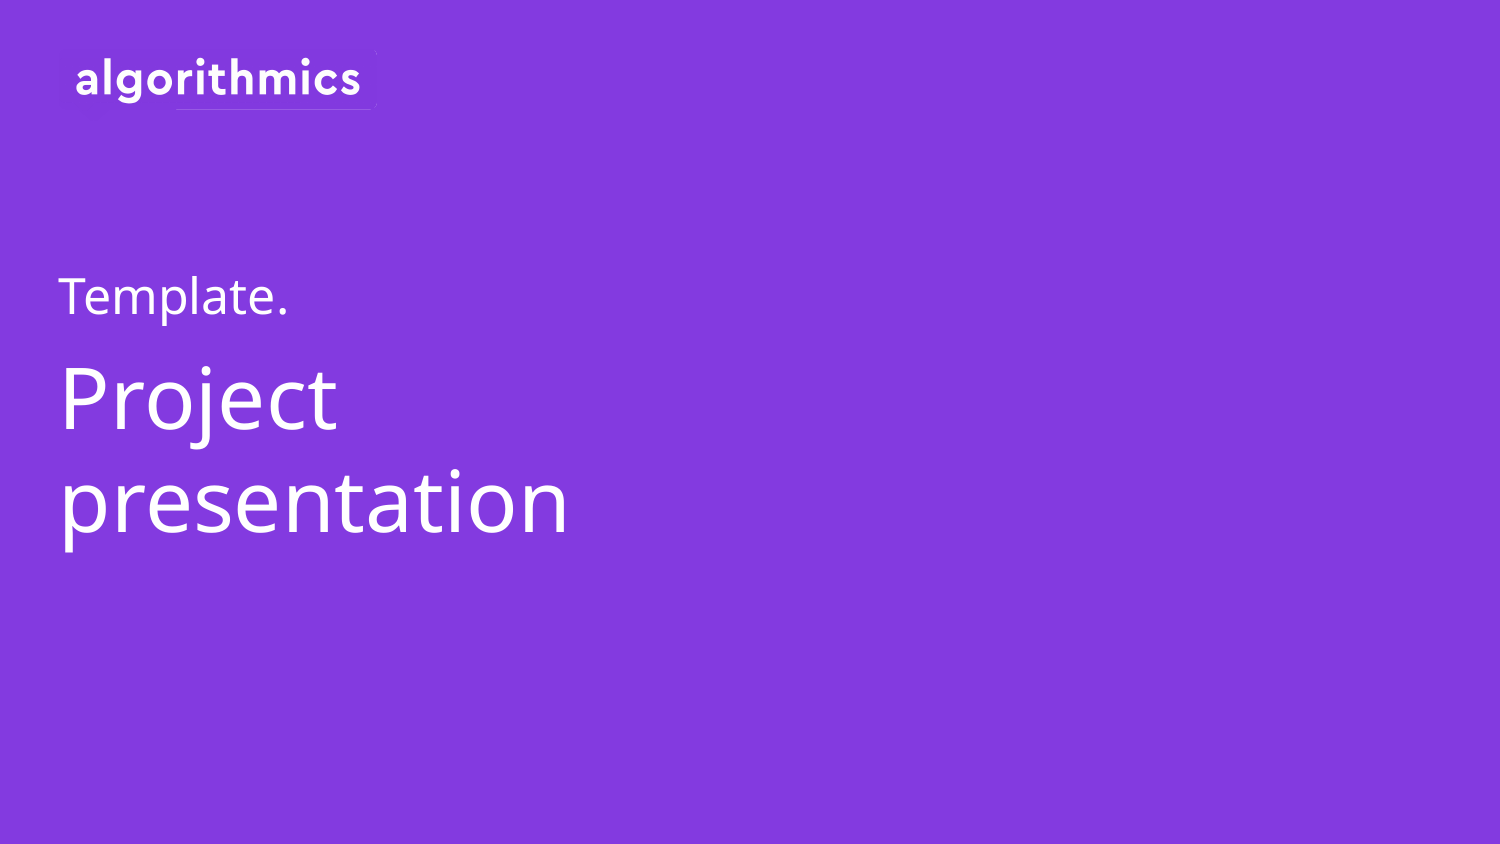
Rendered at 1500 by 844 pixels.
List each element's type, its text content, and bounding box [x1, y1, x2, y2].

text_box Project presentation [58, 344, 1441, 576]
picture [58, 49, 377, 121]
text_box Template. [59, 264, 1338, 344]
